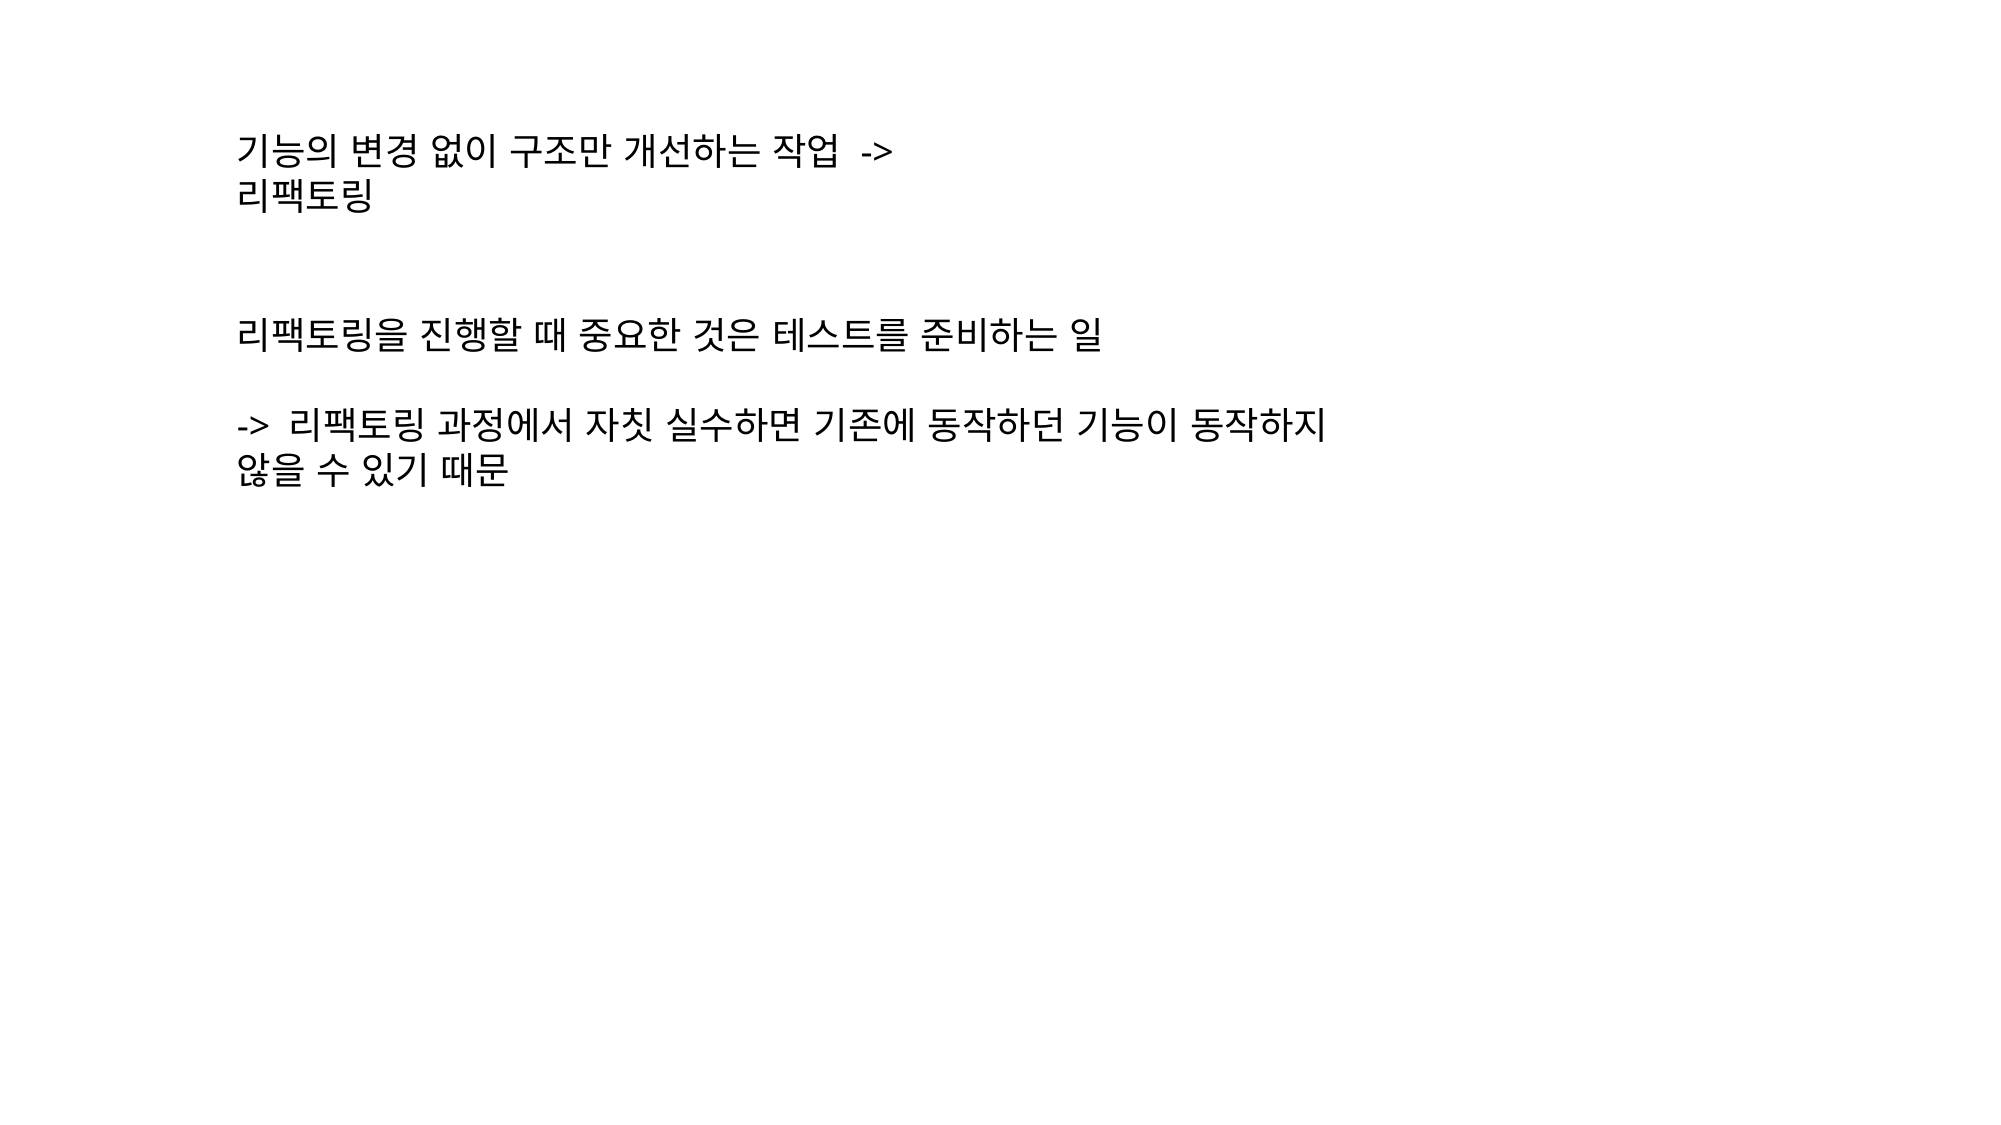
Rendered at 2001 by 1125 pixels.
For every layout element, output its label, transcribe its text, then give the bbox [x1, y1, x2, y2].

text_box 리팩토링을 진행할 때 중요한 것은 테스트를 준비하는 일 -> 리팩토링 과정에서 자칫 실수하면 기존에 동작하던 기능이 동작하지 않을 수 있기 때문 [222, 304, 1381, 500]
text_box 기능의 변경 없이 구조만 개선하는 작업 -> 리팩토링 [221, 120, 1044, 226]
